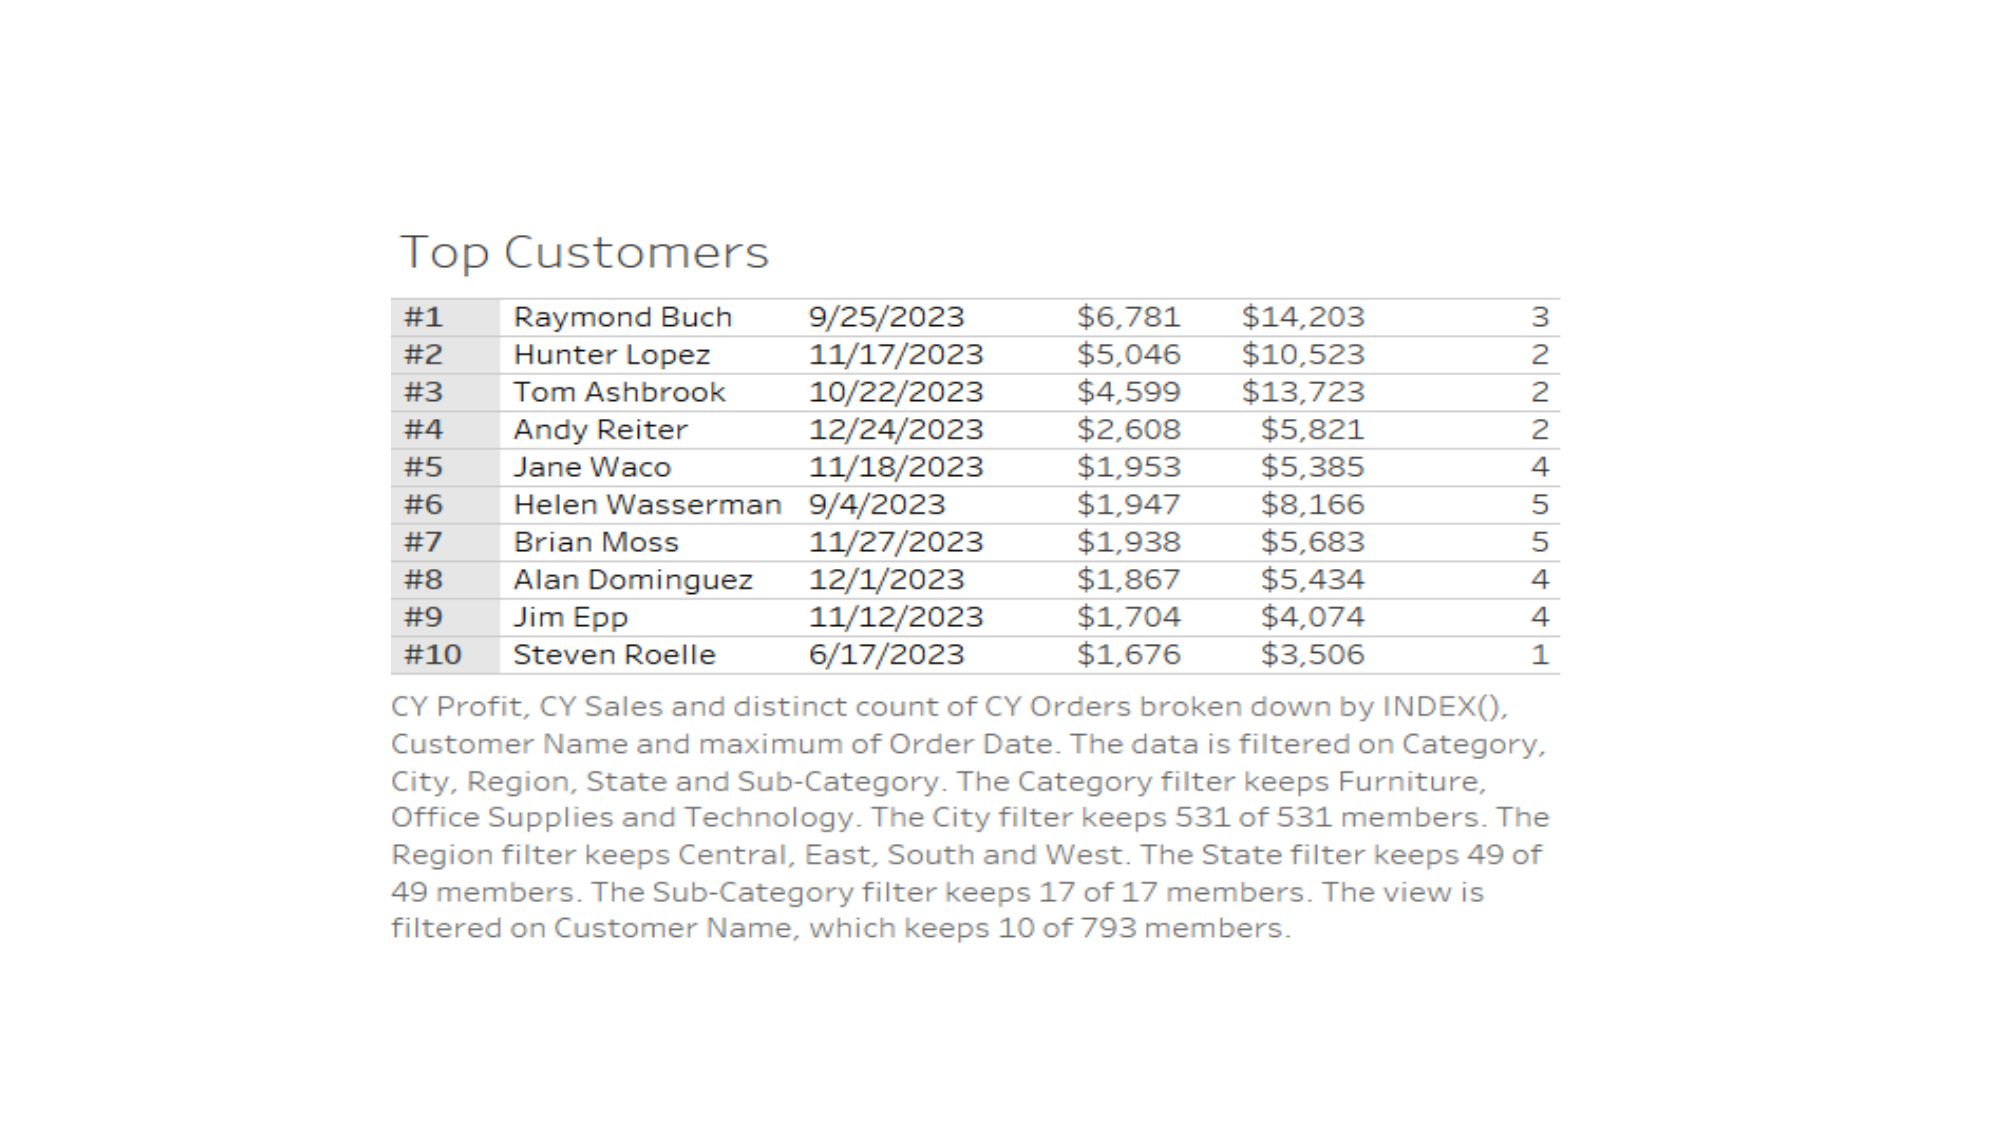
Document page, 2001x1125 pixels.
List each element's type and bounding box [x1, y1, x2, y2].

picture [391, 209, 1563, 952]
